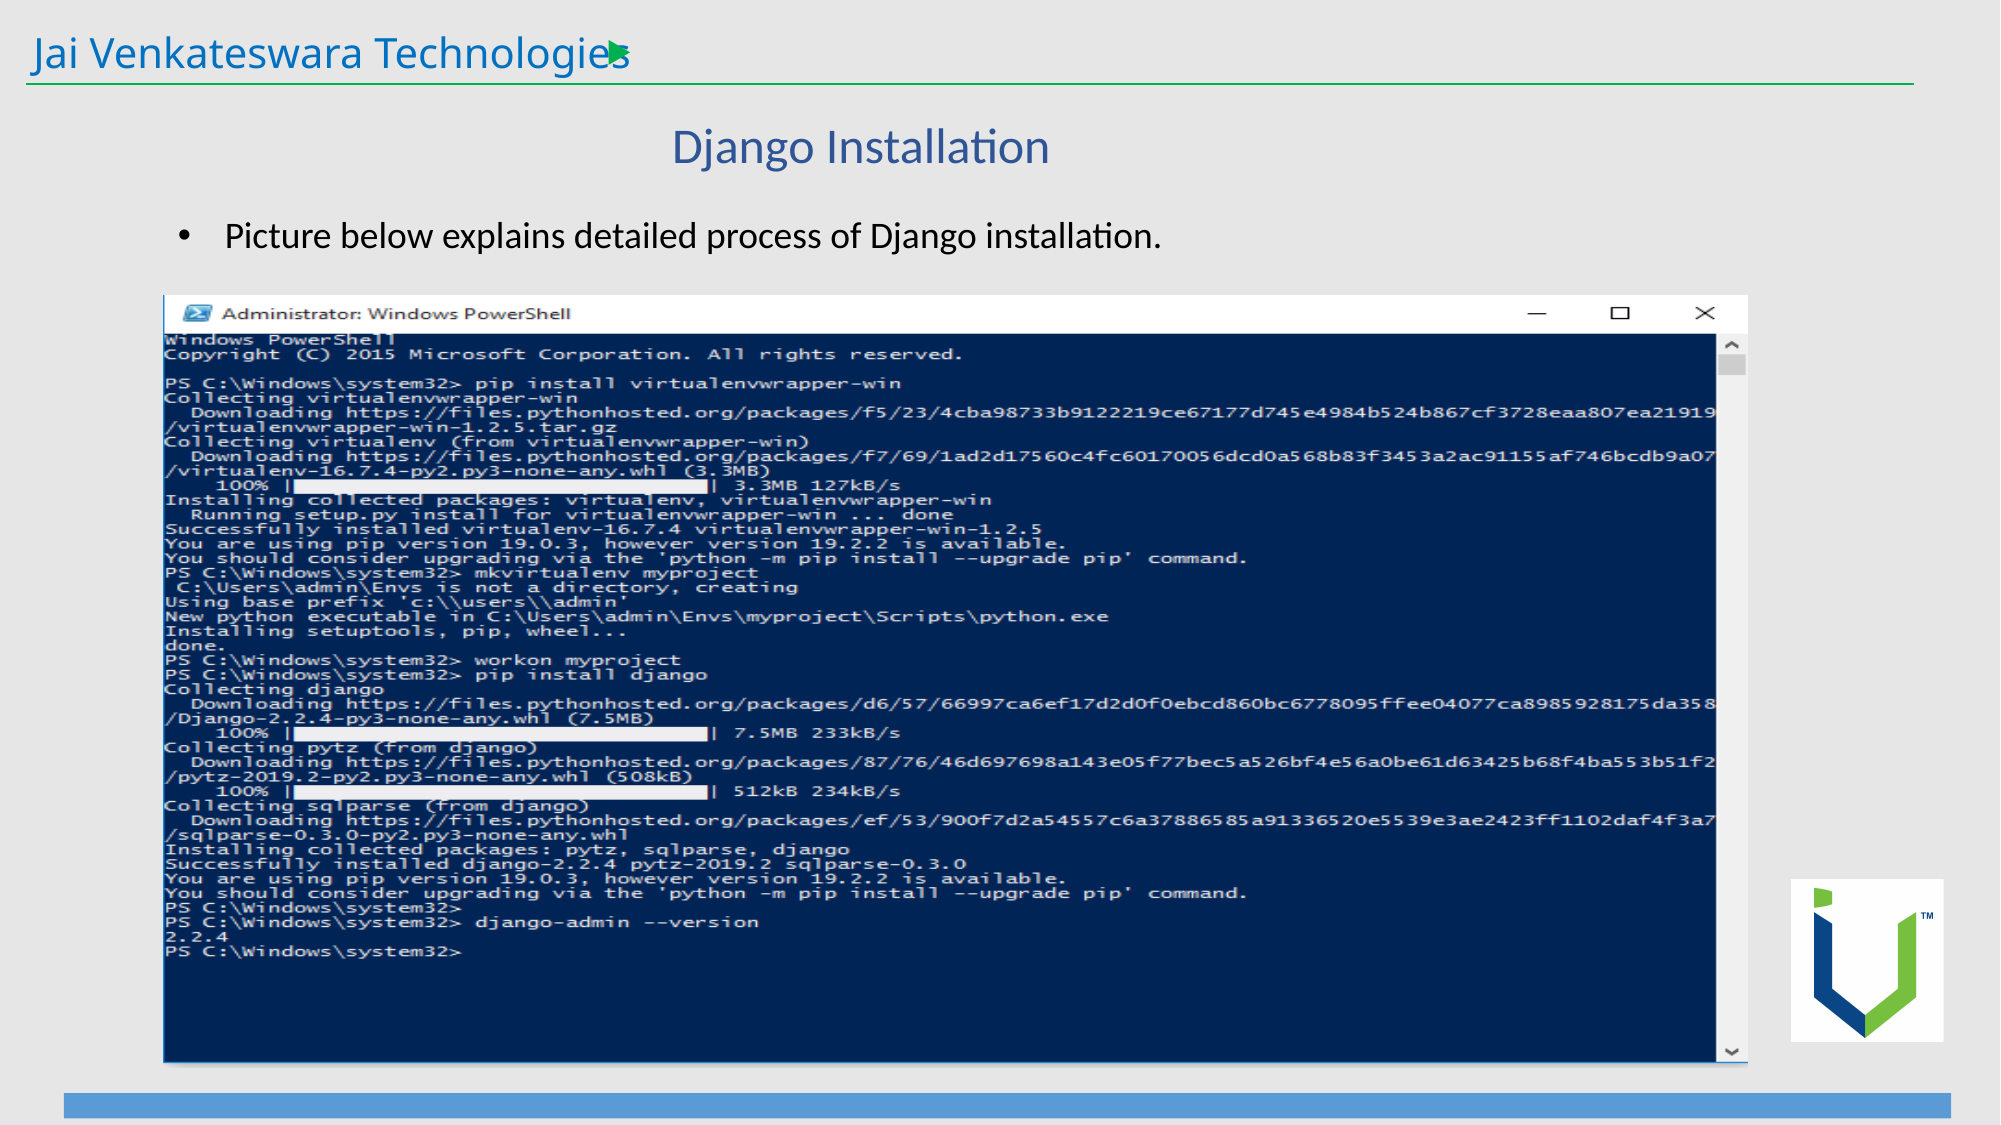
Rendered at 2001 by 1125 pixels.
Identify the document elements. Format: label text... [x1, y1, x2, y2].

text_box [1790, 879, 1944, 1042]
picture [163, 295, 1748, 1068]
text_box Picture below explains detailed process of Django installation. [163, 204, 1279, 264]
text_box Django Installation [657, 106, 1358, 182]
text_box [63, 1092, 1952, 1119]
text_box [0, 19, 1914, 85]
